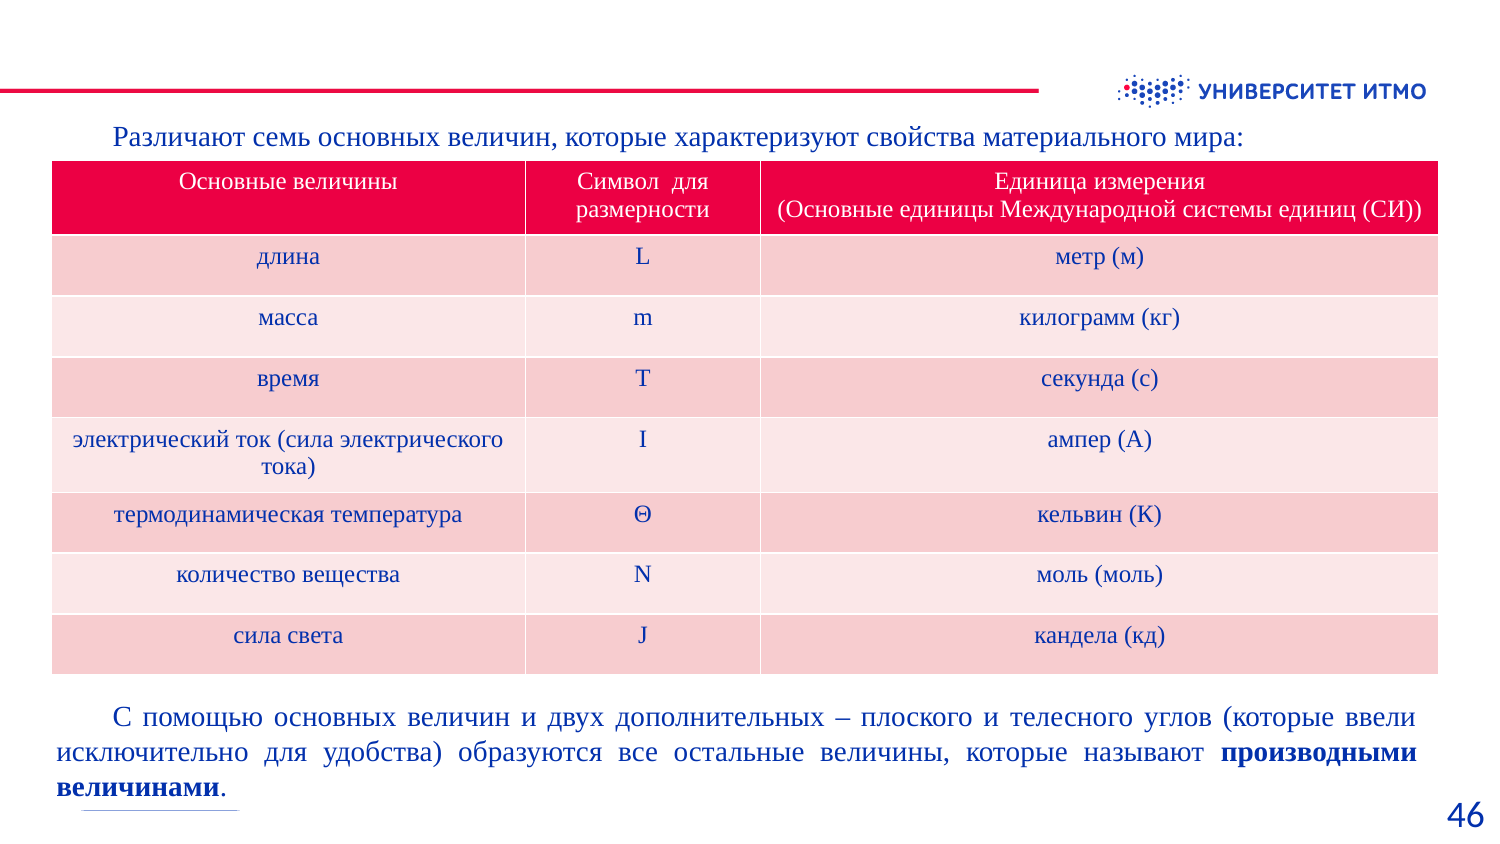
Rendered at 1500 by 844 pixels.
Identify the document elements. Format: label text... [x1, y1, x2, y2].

table_header Основные величины [52, 161, 525, 234]
table_cell m [526, 297, 760, 356]
table_header Символ для размерности [526, 161, 760, 234]
table_cell масса [52, 297, 525, 356]
table_cell ампер (А) [761, 418, 1438, 492]
table_cell сила света [52, 615, 525, 674]
table_cell длина [52, 236, 525, 295]
table_cell N [526, 554, 760, 613]
text_box Различают семь основных величин, которые характеризуют свойства материального мира: [41, 109, 1420, 160]
table_cell килограмм (кг) [761, 297, 1438, 356]
table_cell J [526, 615, 760, 674]
text_box 46 [1432, 783, 1500, 843]
table_cell количество вещества [52, 554, 525, 613]
table_cell кельвин (К) [761, 493, 1438, 552]
table_cell Θ [526, 493, 760, 552]
table_cell время [52, 358, 525, 417]
text_box С помощью основных величин и двух дополнительных – плоского и телесного углов (которые ввели исключительно для удобства) образуются все остальные величины, которые называют производными величинами. [41, 690, 1433, 810]
table_cell I [526, 418, 760, 492]
table_cell кандела (кд) [761, 615, 1438, 674]
table_cell метр (м) [761, 236, 1438, 295]
table_cell T [526, 358, 760, 417]
picture [0, 0, 1500, 844]
table_cell электрический ток (сила электрического тока) [52, 418, 525, 492]
table_cell секунда (с) [761, 358, 1438, 417]
table_cell термодинамическая температура [52, 493, 525, 552]
table_cell моль (моль) [761, 554, 1438, 613]
table_header Единица измерения (Основные единицы Международной системы единиц (СИ)) [761, 161, 1438, 234]
table_cell L [526, 236, 760, 295]
